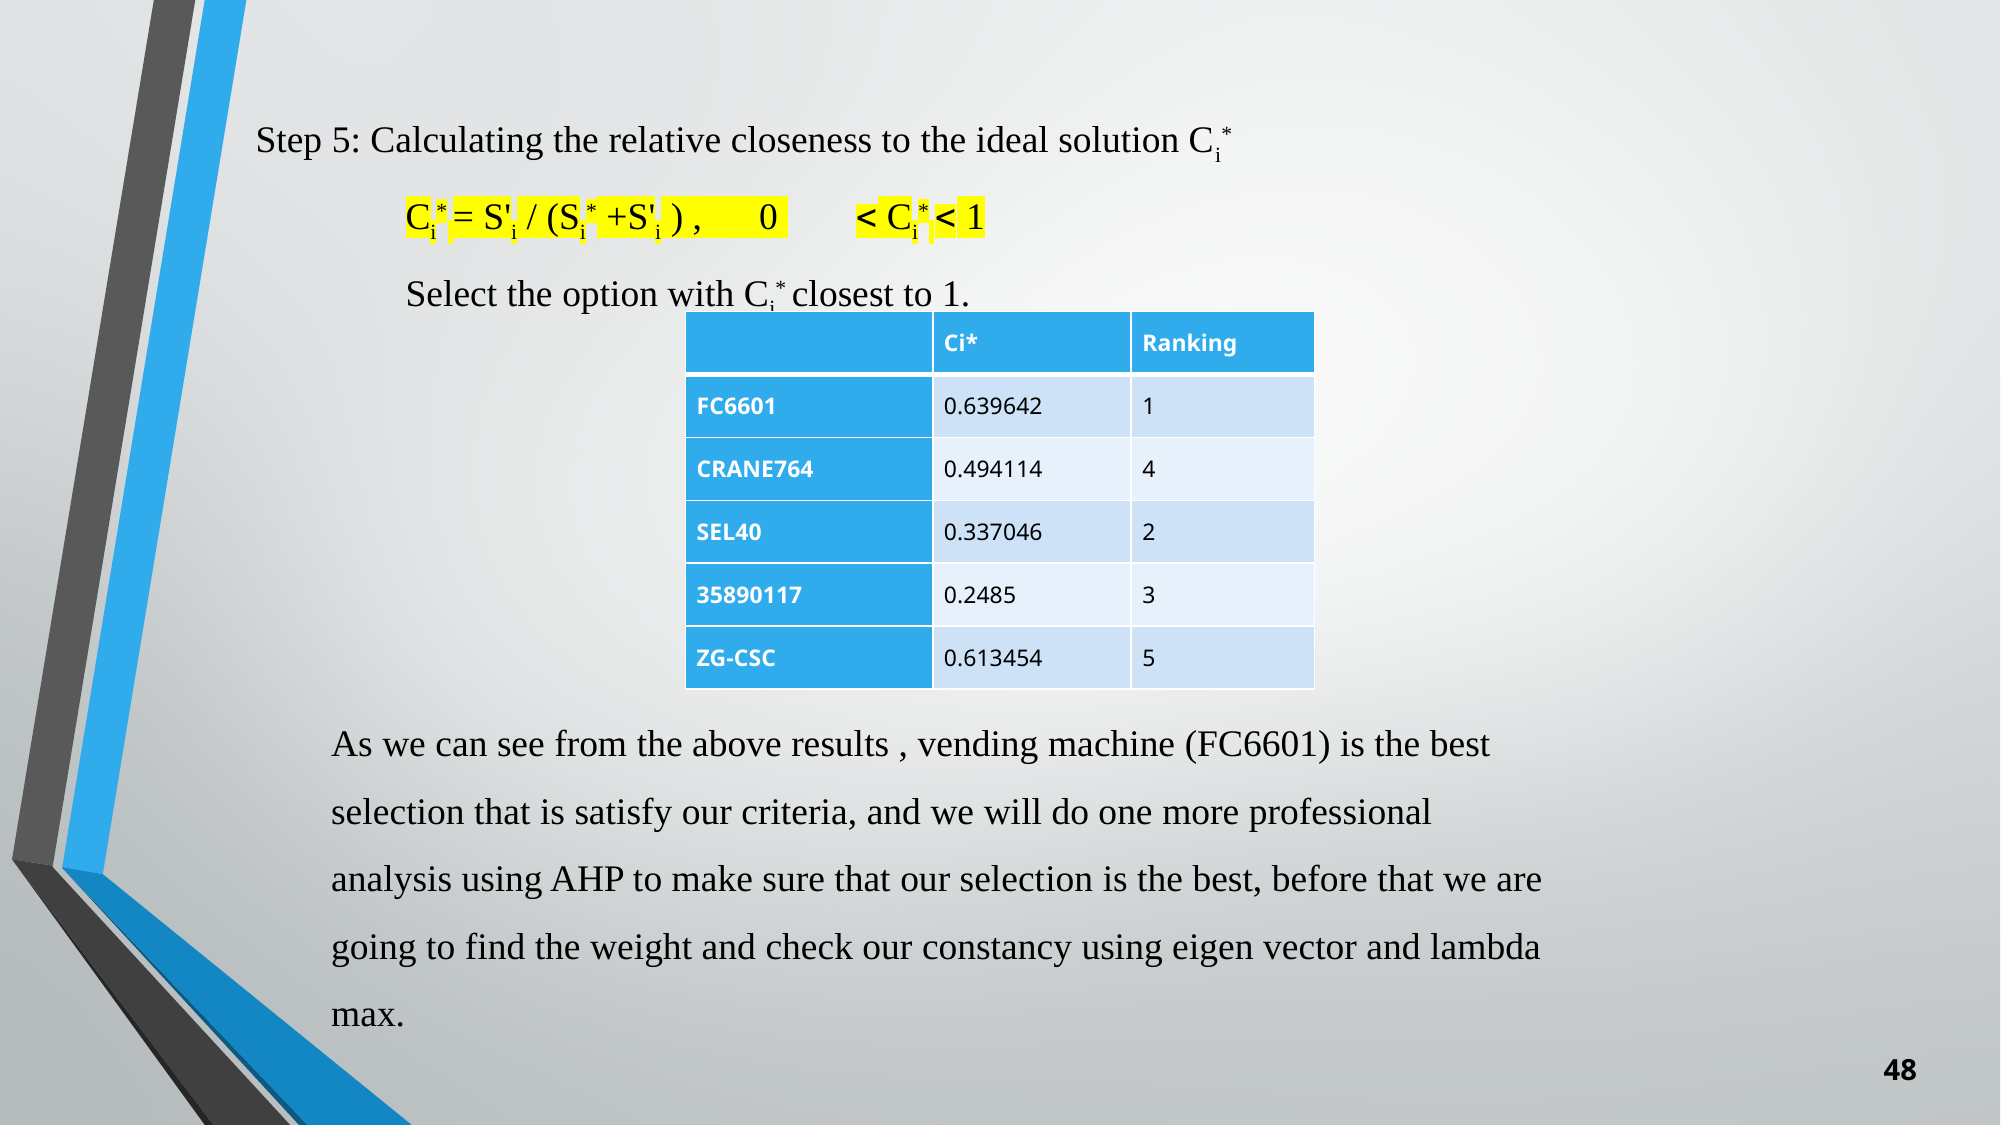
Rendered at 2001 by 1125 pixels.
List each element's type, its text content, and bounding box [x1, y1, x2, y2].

table_cell 35890117 [686, 564, 932, 625]
table_cell ZG-CSC [686, 627, 932, 688]
table_header [686, 312, 932, 372]
text_box Step 5: Calculating the relative closeness to the ideal solution Ci* Ci* = S'i / (Si* +S'i ) , 0  Ci*  1 Select the option with Ci* closest to 1. [240, 82, 1517, 328]
table_cell 0.613454 [934, 627, 1130, 688]
table_cell SEL40 [686, 501, 932, 562]
table_cell CRANE764 [686, 438, 932, 500]
text_box As we can see from the above results , vending machine (FC6601) is the best selection that is satisfy our criteria, and we will do one more professional analysis using AHP to make sure that our selection is the best, before that we are going to find the weight and check our constancy using eigen vector and lambda max. [316, 689, 1576, 1042]
slide_number 48 [1841, 1041, 1933, 1101]
table_cell 1 [1132, 377, 1314, 437]
table_cell 4 [1132, 438, 1314, 500]
table_cell 2 [1132, 501, 1314, 562]
table_header Ranking [1132, 312, 1314, 372]
table_cell 3 [1132, 564, 1314, 625]
table_cell 0.494114 [934, 438, 1130, 500]
table_header Ci* [934, 312, 1130, 372]
table_cell 0.337046 [934, 501, 1130, 562]
table_cell 0.2485 [934, 564, 1130, 625]
table_cell 5 [1132, 627, 1314, 688]
table_cell FC6601 [686, 377, 932, 437]
table_cell 0.639642 [934, 377, 1130, 437]
